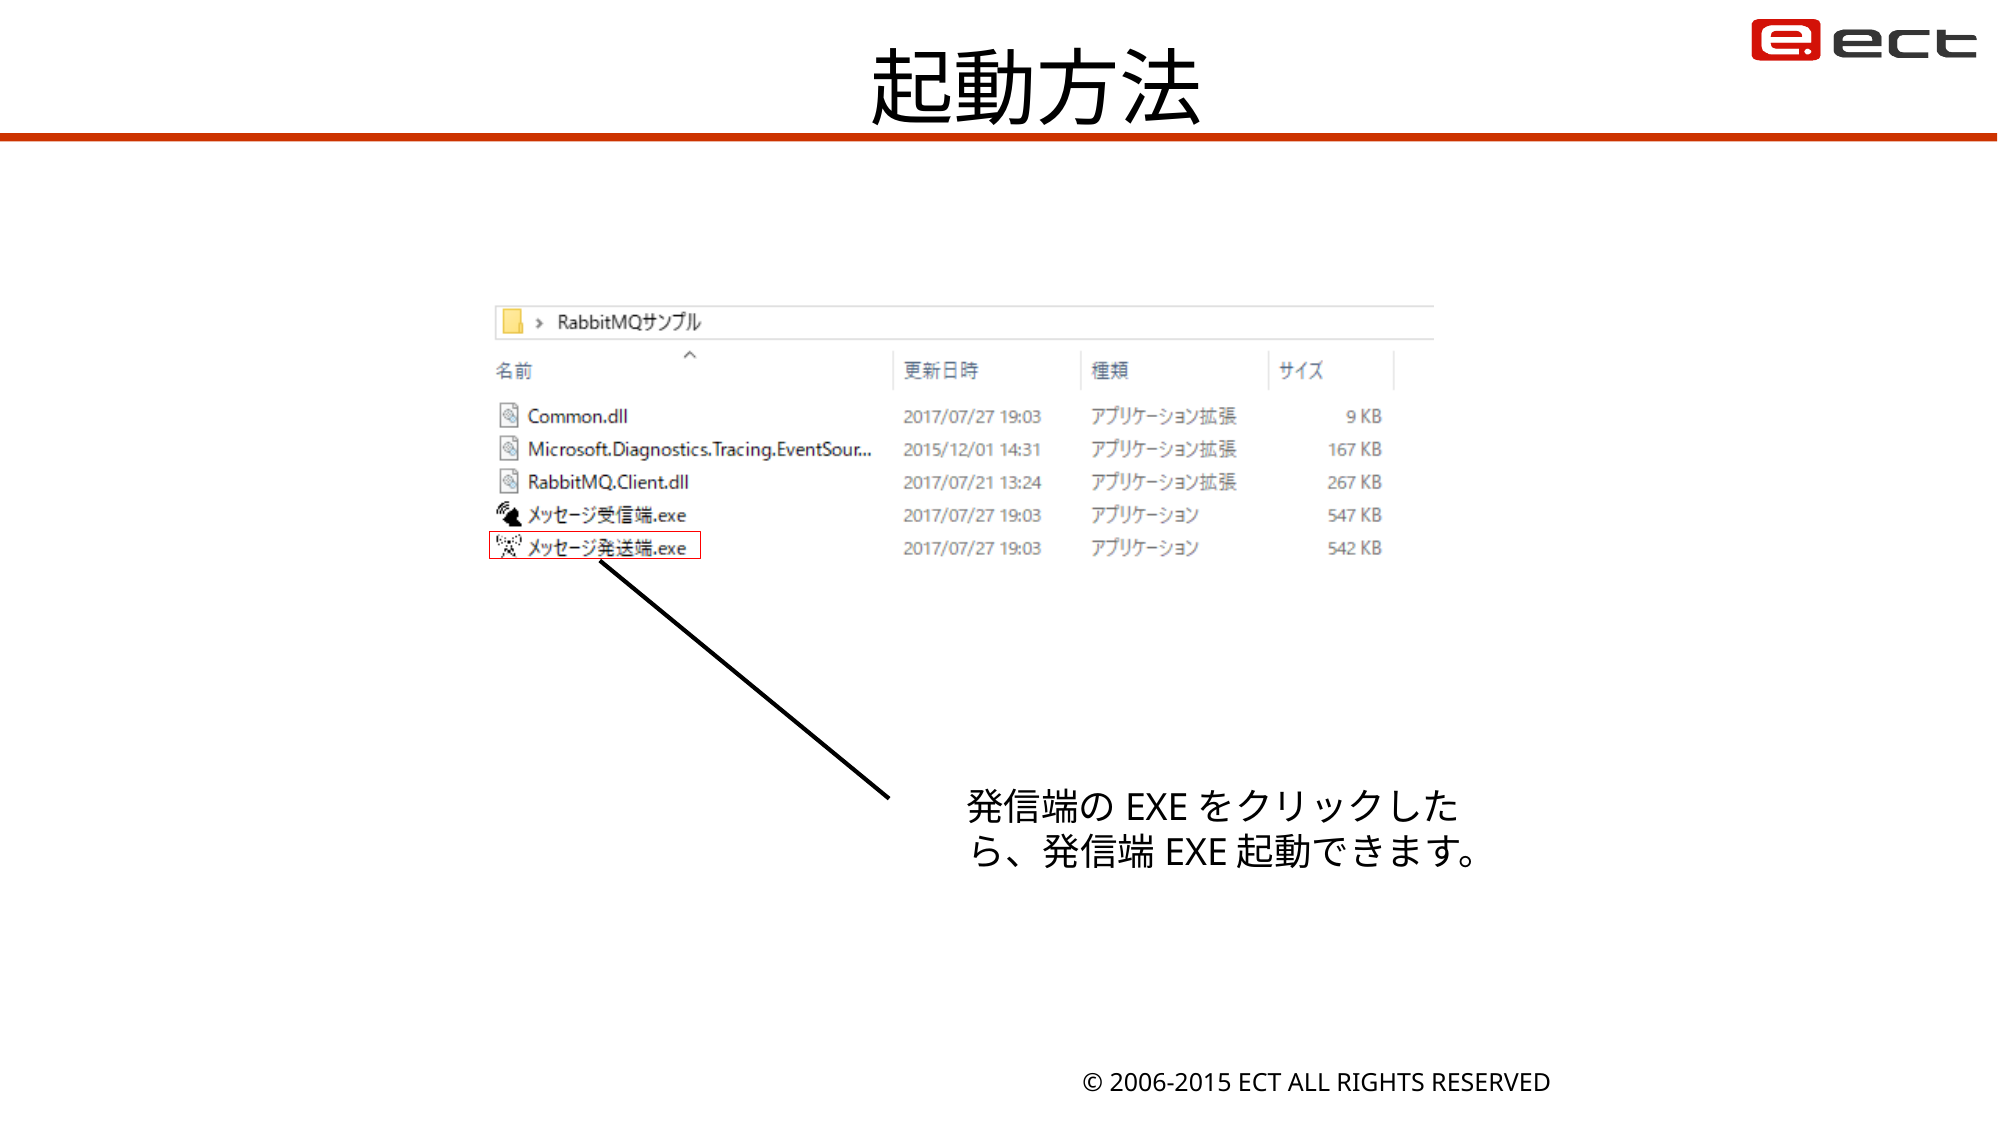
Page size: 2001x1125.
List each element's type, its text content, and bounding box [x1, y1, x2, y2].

title 起動方法 [338, 45, 1736, 126]
text_box 発信端のEXEをクリックしたら、発信端EXE起動できます。 [935, 781, 1491, 876]
text_box 発信端のEXEをクリックしたら、発信端EXE起動できます。 [631, 589, 891, 801]
picture [1751, 19, 1977, 61]
picture [489, 301, 1434, 580]
